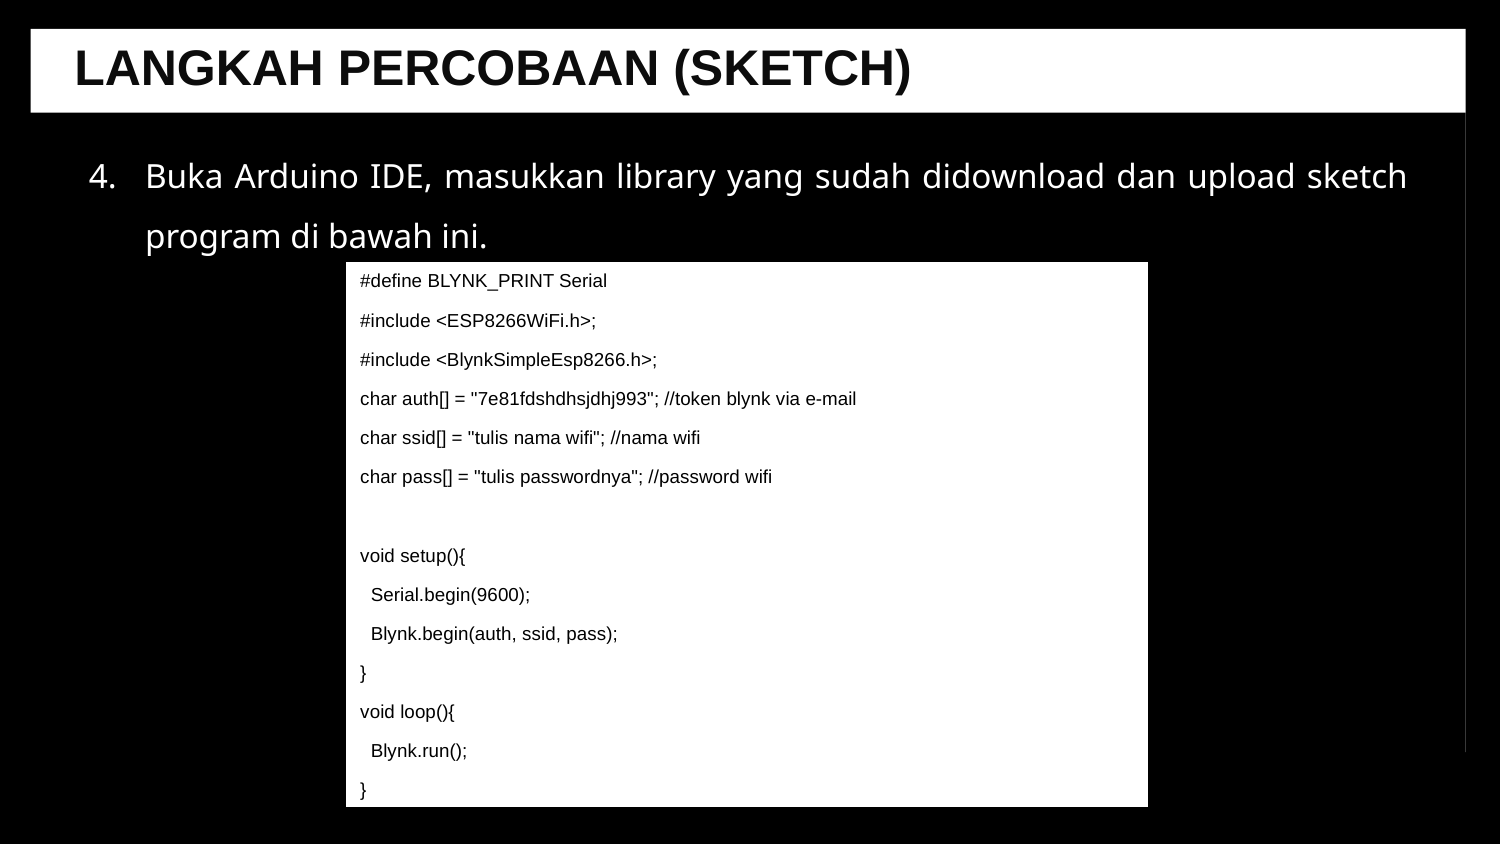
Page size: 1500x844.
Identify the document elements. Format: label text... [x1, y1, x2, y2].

text_box Buka Arduino IDE, masukkan library yang sudah didownload dan upload sketch program di bawah ini. [63, 129, 1422, 824]
text_box LANGKAH PERCOBAAN (SKETCH) [63, 75, 1412, 113]
text_box [28, 112, 1466, 754]
text_box [0, 0, 1500, 75]
text_box #define BLYNK_PRINT Serial #include <ESP8266WiFi.h>; #include <BlynkSimpleEsp8266.h>; char auth[] = "7e81fdshdhsjdhj993"; //token blynk via e-mail char ssid[] = "tulis nama wifi"; //nama wifi char pass[] = "tulis passwordnya"; //password wifi void setup(){ Serial.begin(9600); Blynk.begin(auth, ssid, pass); } void loop(){ Blynk.run(); } [345, 261, 1150, 809]
